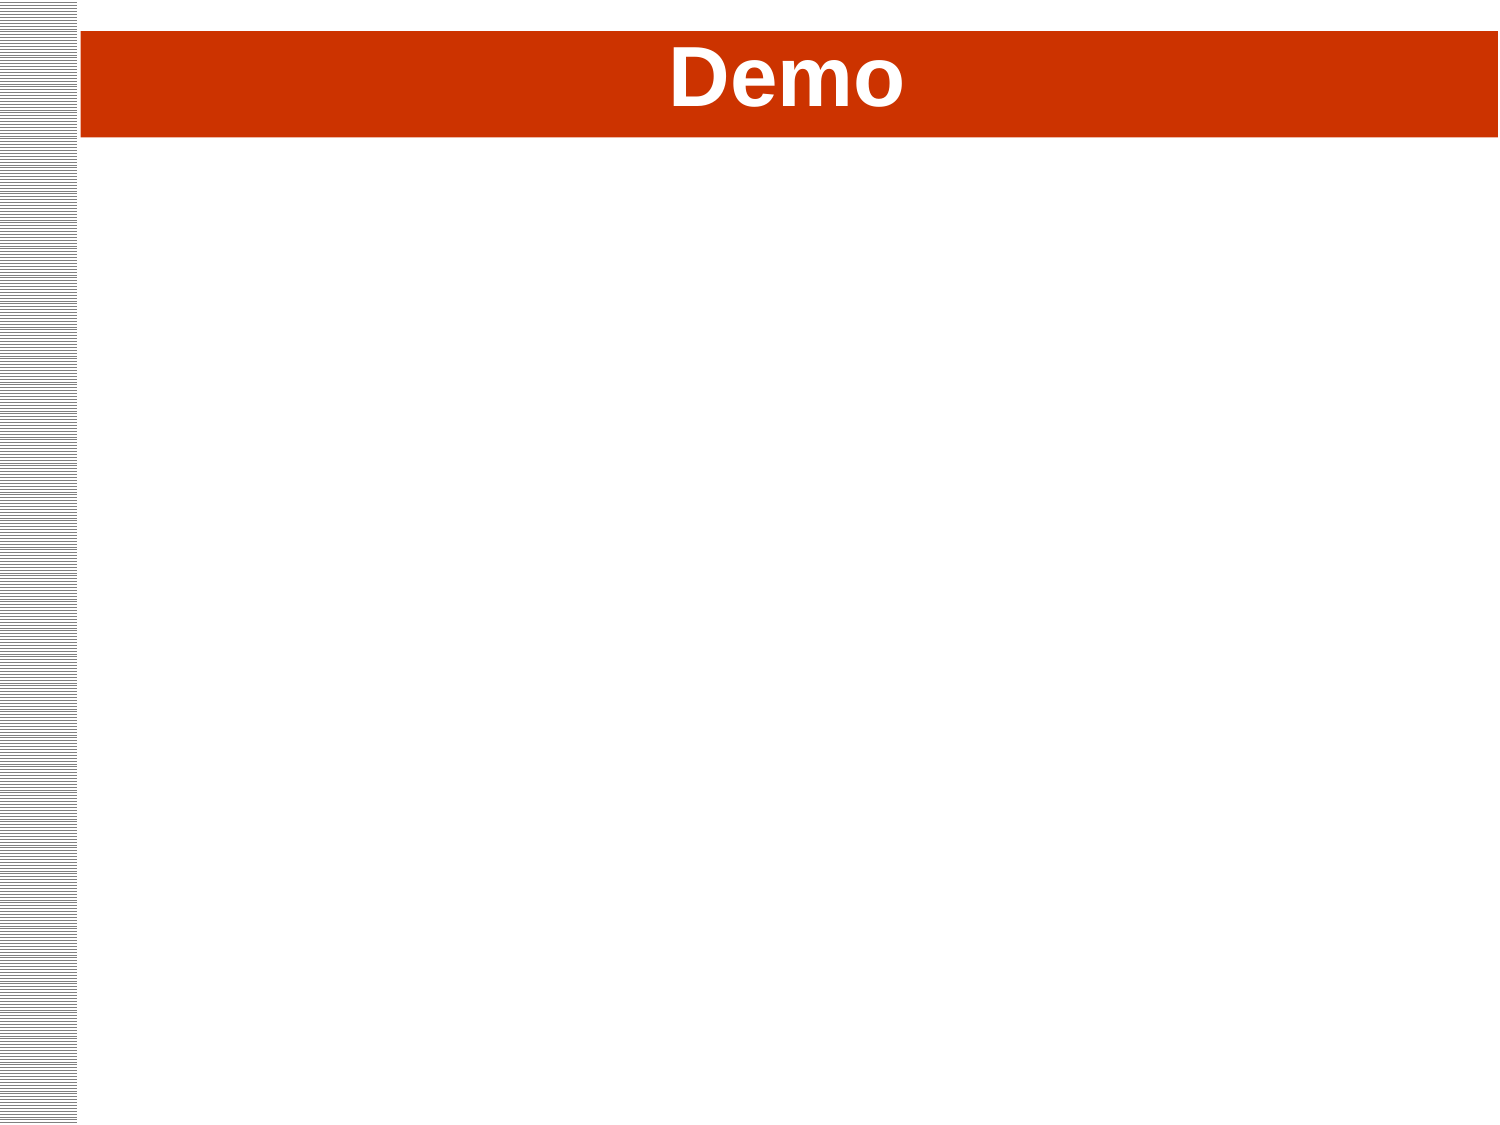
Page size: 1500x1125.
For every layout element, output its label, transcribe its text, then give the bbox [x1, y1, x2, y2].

title Demo [75, 24, 1500, 138]
